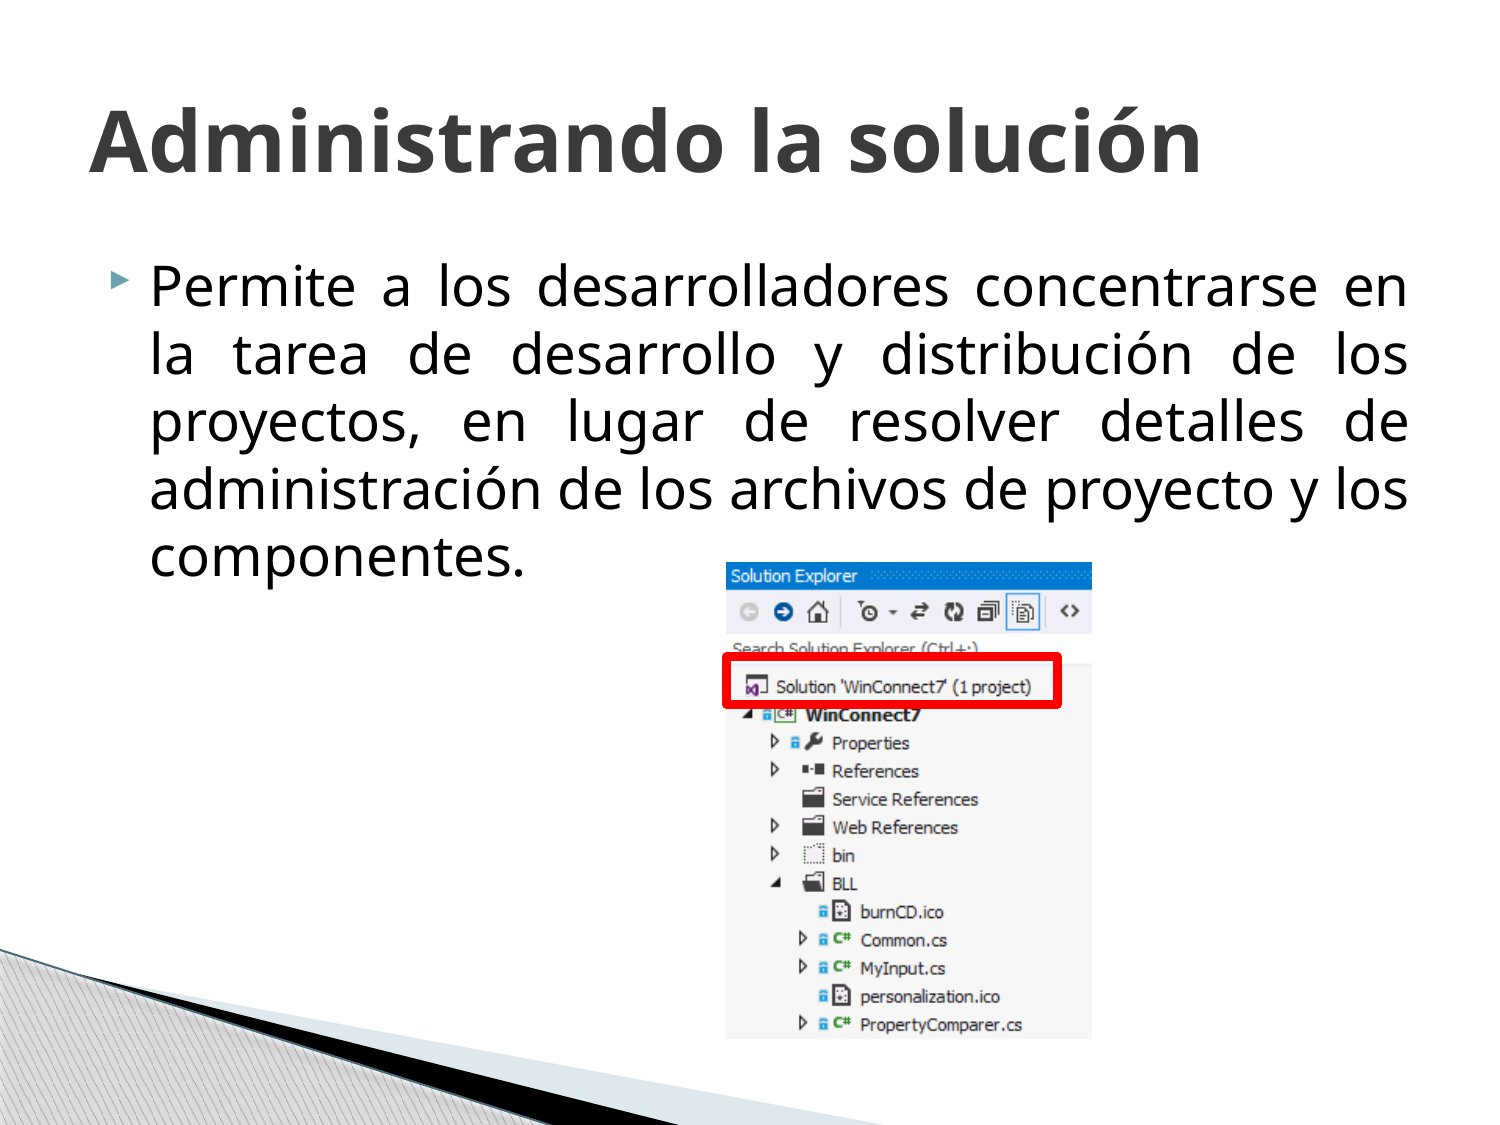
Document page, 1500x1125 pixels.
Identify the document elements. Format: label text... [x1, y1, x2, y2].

list Permite a los desarrolladores concentrarse en la tarea de desarrollo y distribución de los proyectos, en lugar de resolver detalles de administración de los archivos de proyecto y los componentes. [75, 243, 1425, 986]
title Administrando la solución [75, 45, 1425, 233]
picture [726, 562, 1093, 1040]
